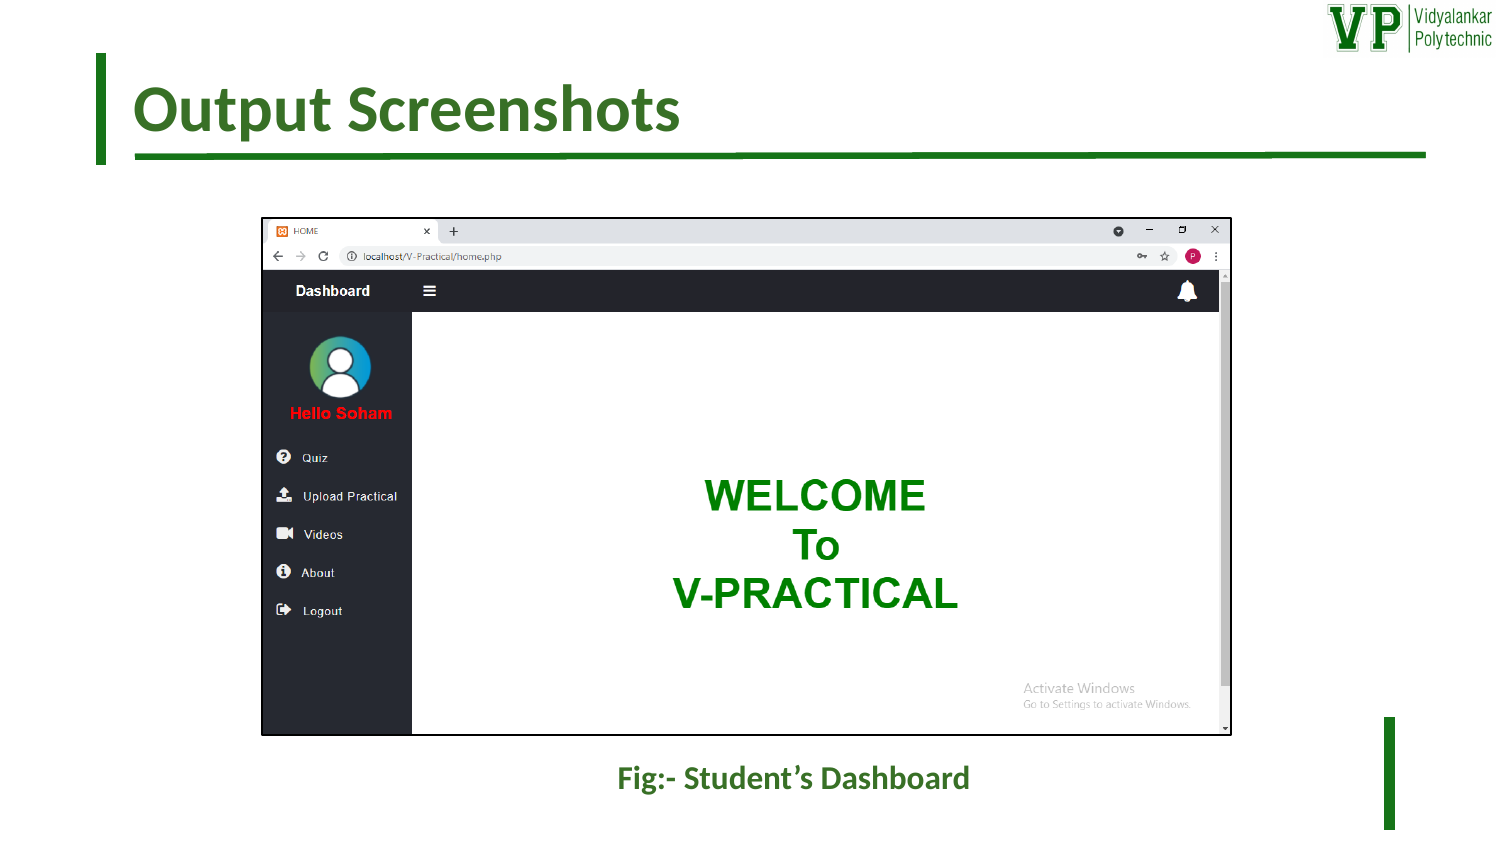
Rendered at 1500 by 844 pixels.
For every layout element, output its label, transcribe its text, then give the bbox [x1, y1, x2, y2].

text_box Fig:- Student’s Dashboard [603, 748, 986, 804]
text_box Output Screenshots [119, 57, 1374, 153]
picture [262, 218, 1231, 735]
picture [1323, 0, 1496, 59]
